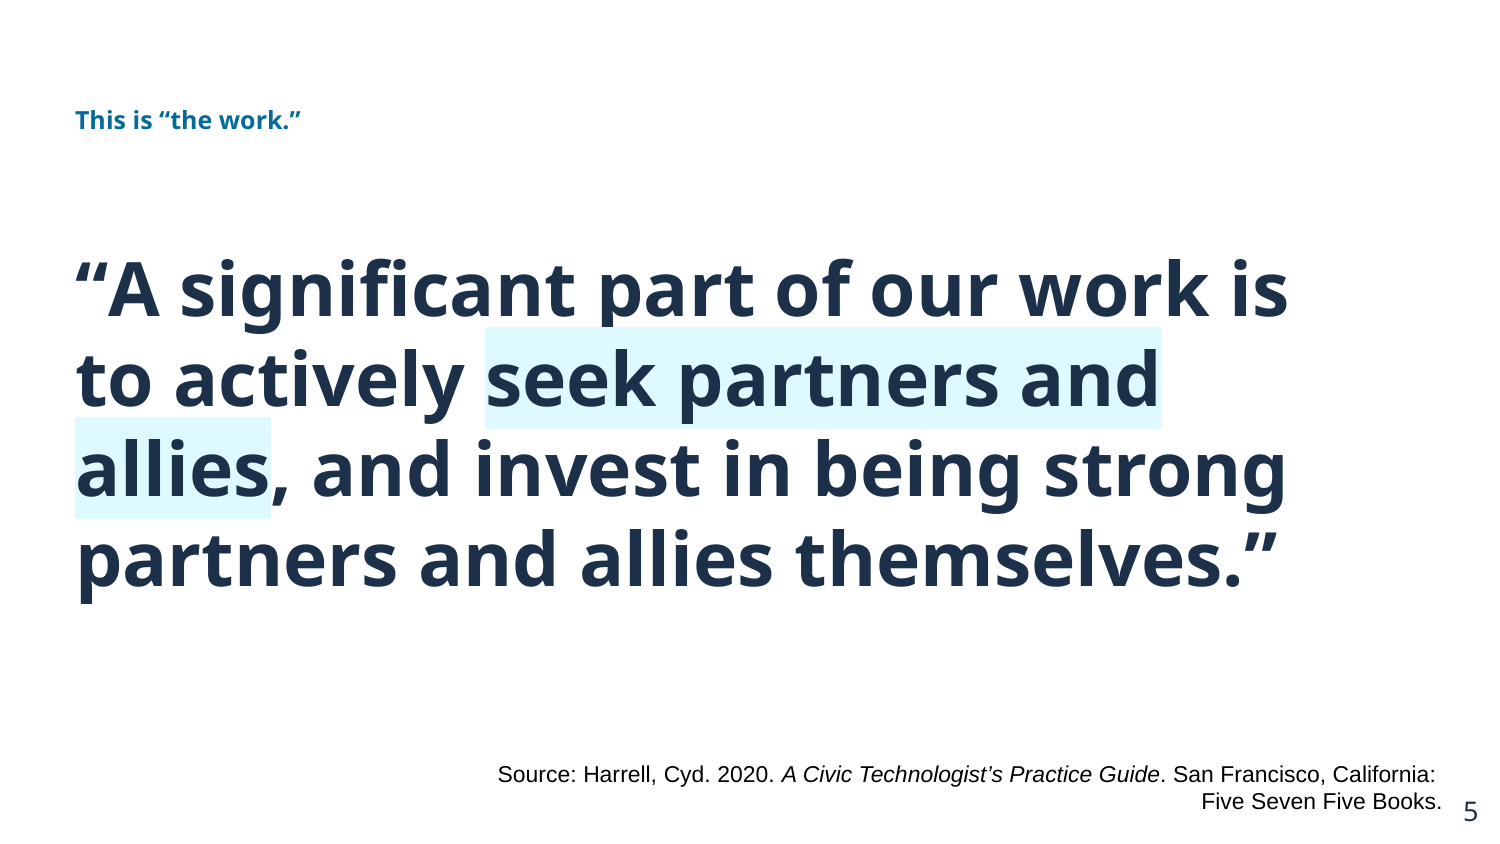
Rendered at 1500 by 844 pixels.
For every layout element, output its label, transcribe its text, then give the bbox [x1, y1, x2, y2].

title This is “the work.” [75, 63, 899, 138]
text_box Source: Harrell, Cyd. 2020. A Civic Technologist’s Practice Guide. San Francisco, California: Five Seven Five Books. [378, 759, 1443, 836]
text_box “A significant part of our work is to actively seek partners and allies, and invest in being strong partners and allies themselves.” [75, 138, 1382, 706]
slide_number 5 [1403, 779, 1494, 844]
